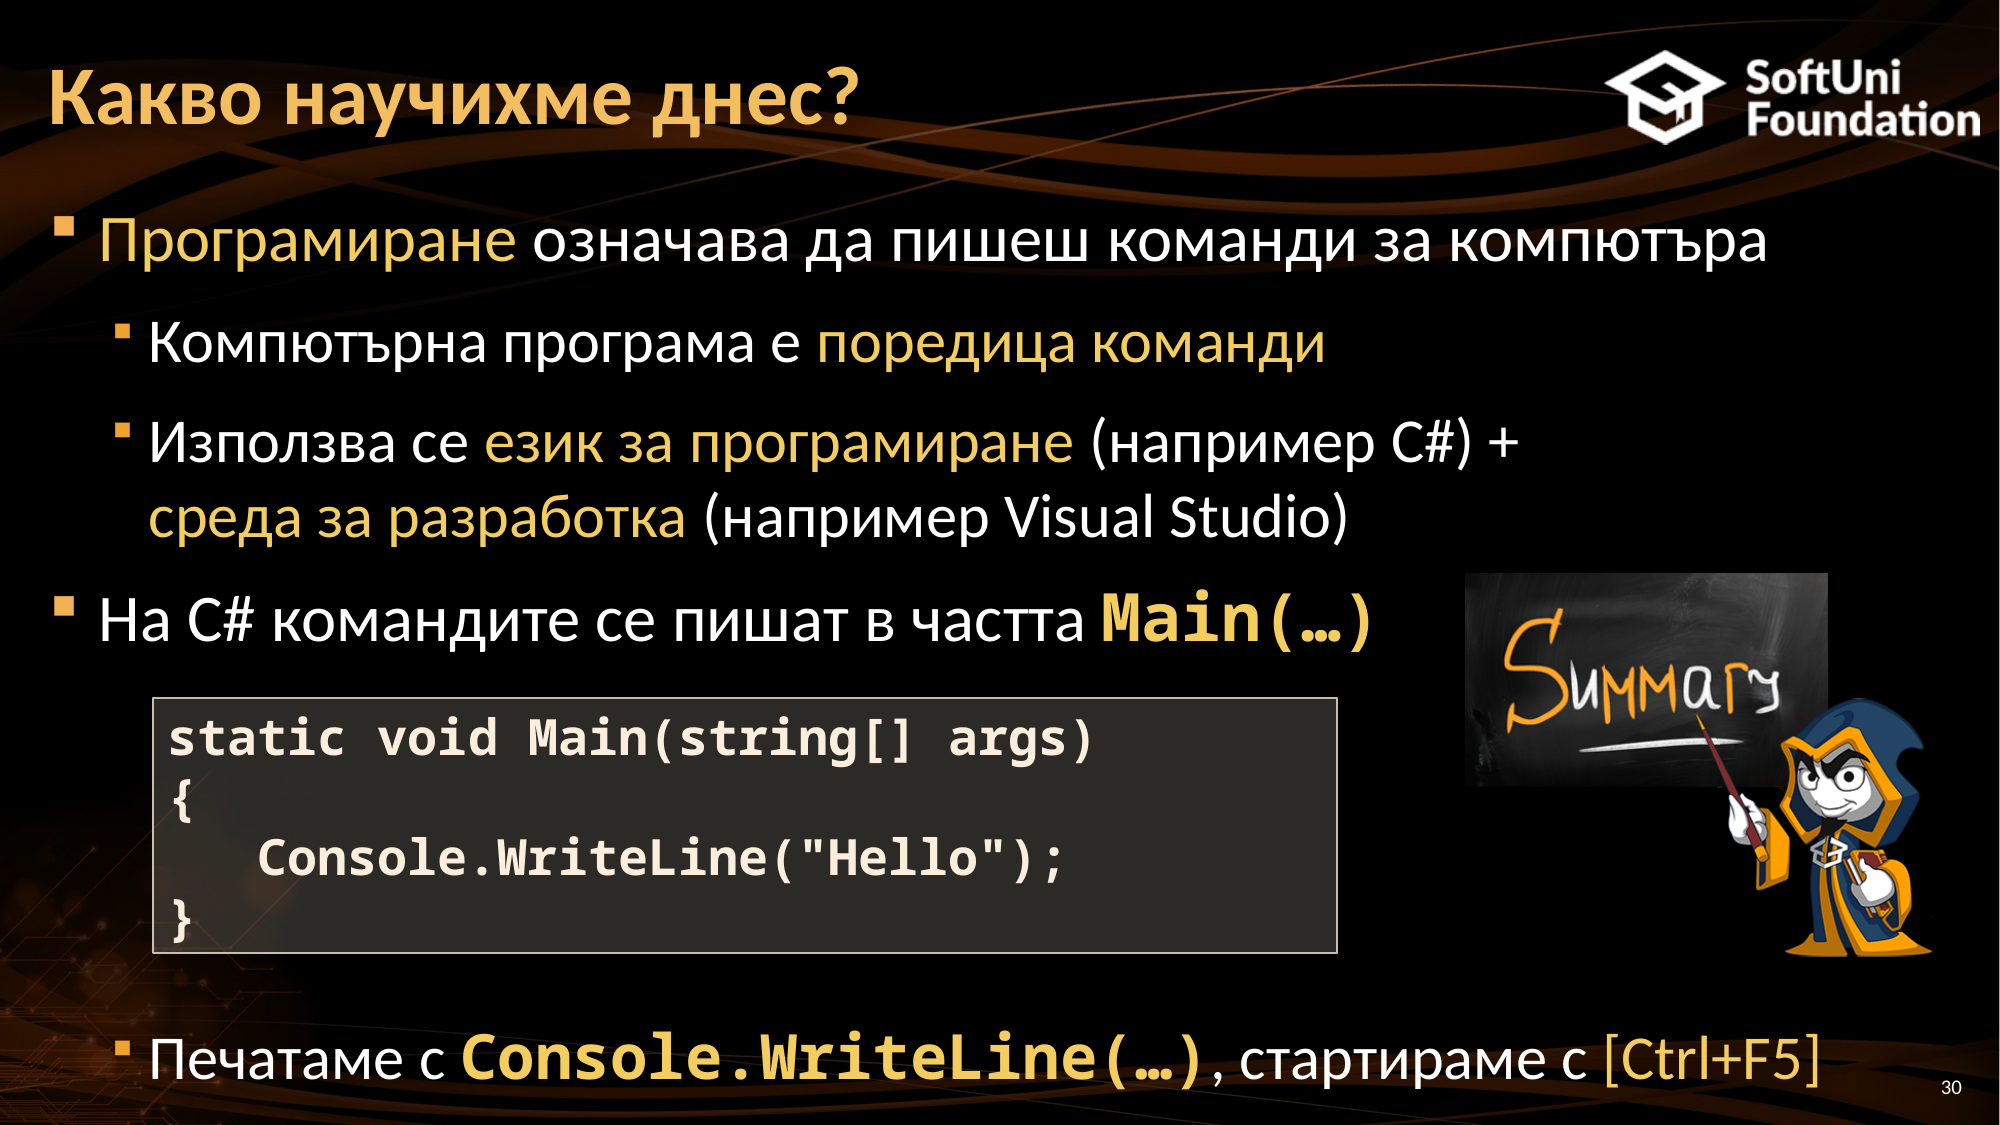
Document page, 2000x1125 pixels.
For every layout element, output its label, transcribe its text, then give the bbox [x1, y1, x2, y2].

picture [0, 0, 2000, 1125]
title Какво научихме днес? [30, 6, 1602, 189]
list Програмиране означава да пишеш команди за компютъра Компютърна програма е поредица команди Използва се език за програмиране (например C#) + среда за разработка (например Visual Studio) На C# командите се пишат в частта Main(…) Печатаме с Console.WriteLine(…), стартираме с [Ctrl+F5] [31, 188, 1968, 1103]
text_box static void Main(string[] args) { Console.WriteLine("Hello"); } [153, 698, 1338, 954]
